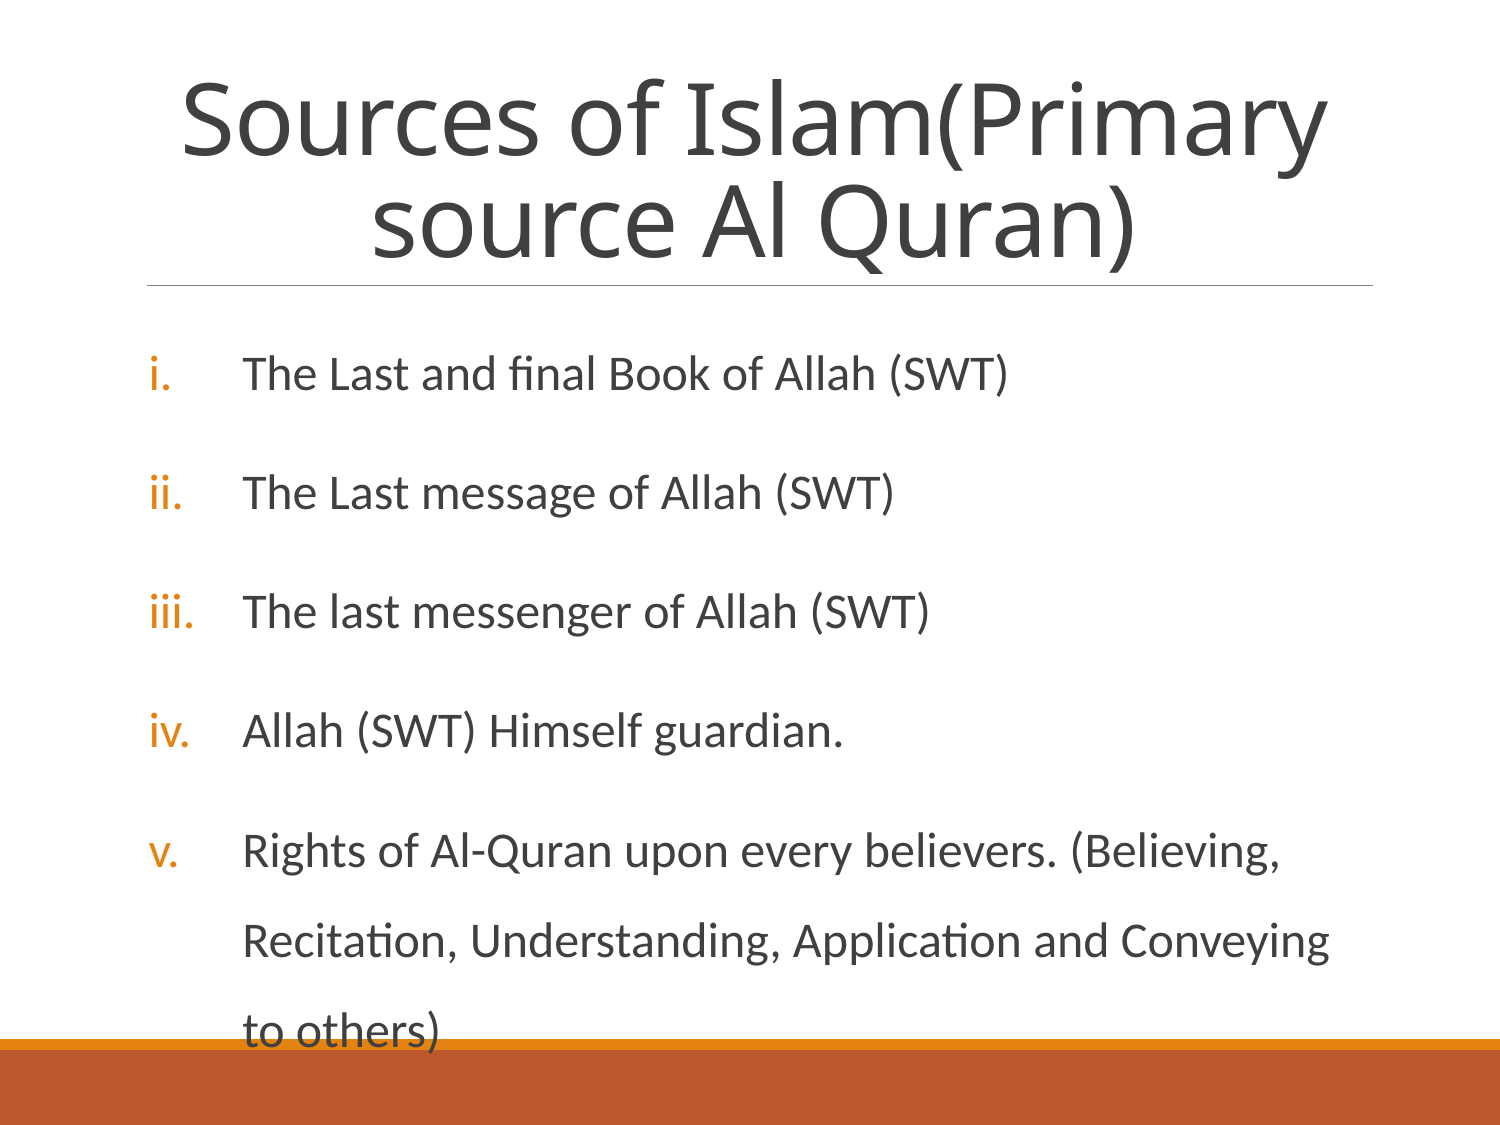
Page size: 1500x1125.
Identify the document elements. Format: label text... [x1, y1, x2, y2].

title Sources of Islam(Primary source Al Quran) [135, 47, 1373, 285]
list The Last and final Book of Allah (SWT) The Last message of Allah (SWT) The last messenger of Allah (SWT) Allah (SWT) Himself guardian. Rights of Al-Quran upon every believers. (Believing, Recitation, Understanding, Application and Conveying to others) [135, 302, 1373, 963]
